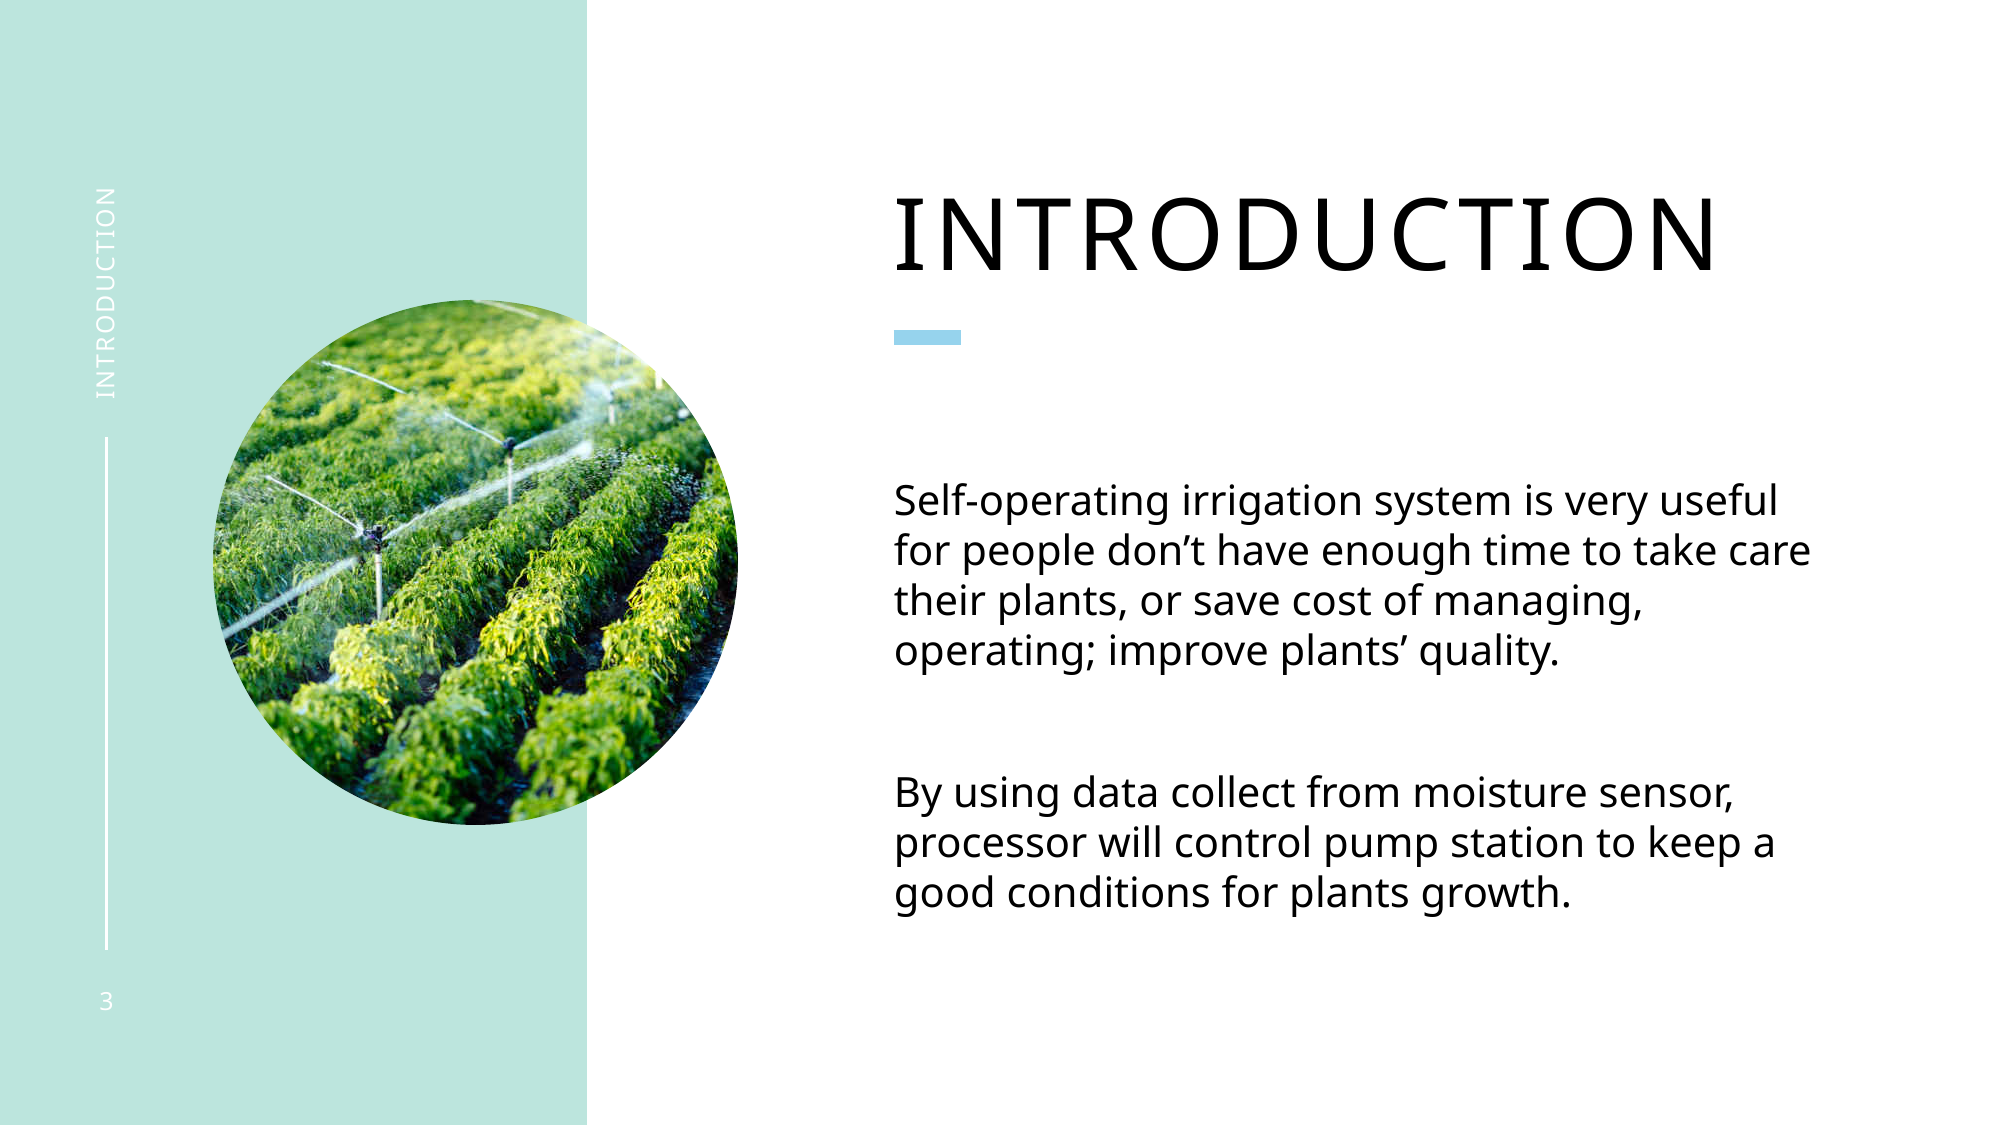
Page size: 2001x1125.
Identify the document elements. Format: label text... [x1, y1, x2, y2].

title Introduction [893, 184, 1839, 275]
list Self-operating irrigation system is very useful for people don’t have enough time to take care their plants, or save cost of managing, operating; improve plants’ quality. By using data collect from moisture sensor, processor will control pump station to keep a good conditions for plants growth. [893, 473, 1839, 1019]
slide_number 3 [68, 987, 144, 1018]
footer introduction [90, 107, 122, 400]
picture [212, 299, 738, 825]
